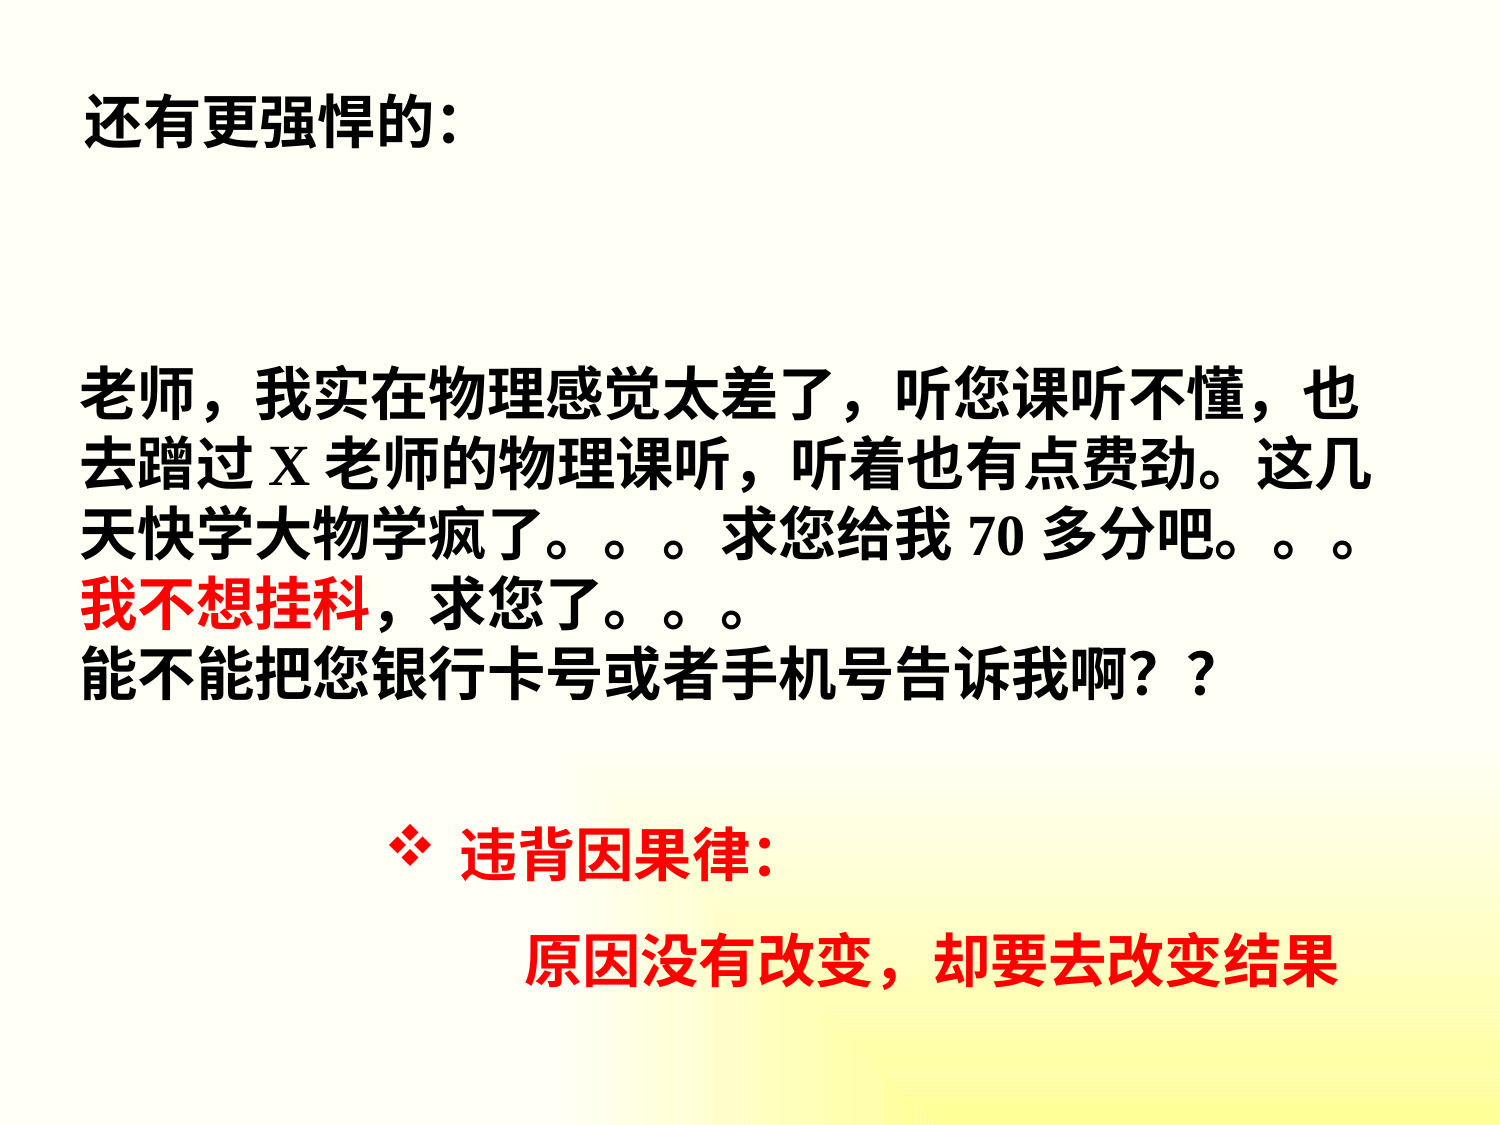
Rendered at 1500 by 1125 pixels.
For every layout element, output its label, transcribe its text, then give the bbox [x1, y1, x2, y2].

text_box 违背因果律： [64, 810, 1128, 896]
text_box 老师，我实在物理感觉太差了，听您课听不懂，也去蹭过X老师的物理课听，听着也有点费劲。这几天快学大物学疯了。。。求您给我70多分吧。。。我不想挂科，求您了。。。 能不能把您银行卡号或者手机号告诉我啊？？ [64, 350, 1412, 715]
text_box 原因没有改变，却要去改变结果 [182, 916, 1376, 1002]
text_box 还有更强悍的： [70, 78, 1417, 163]
